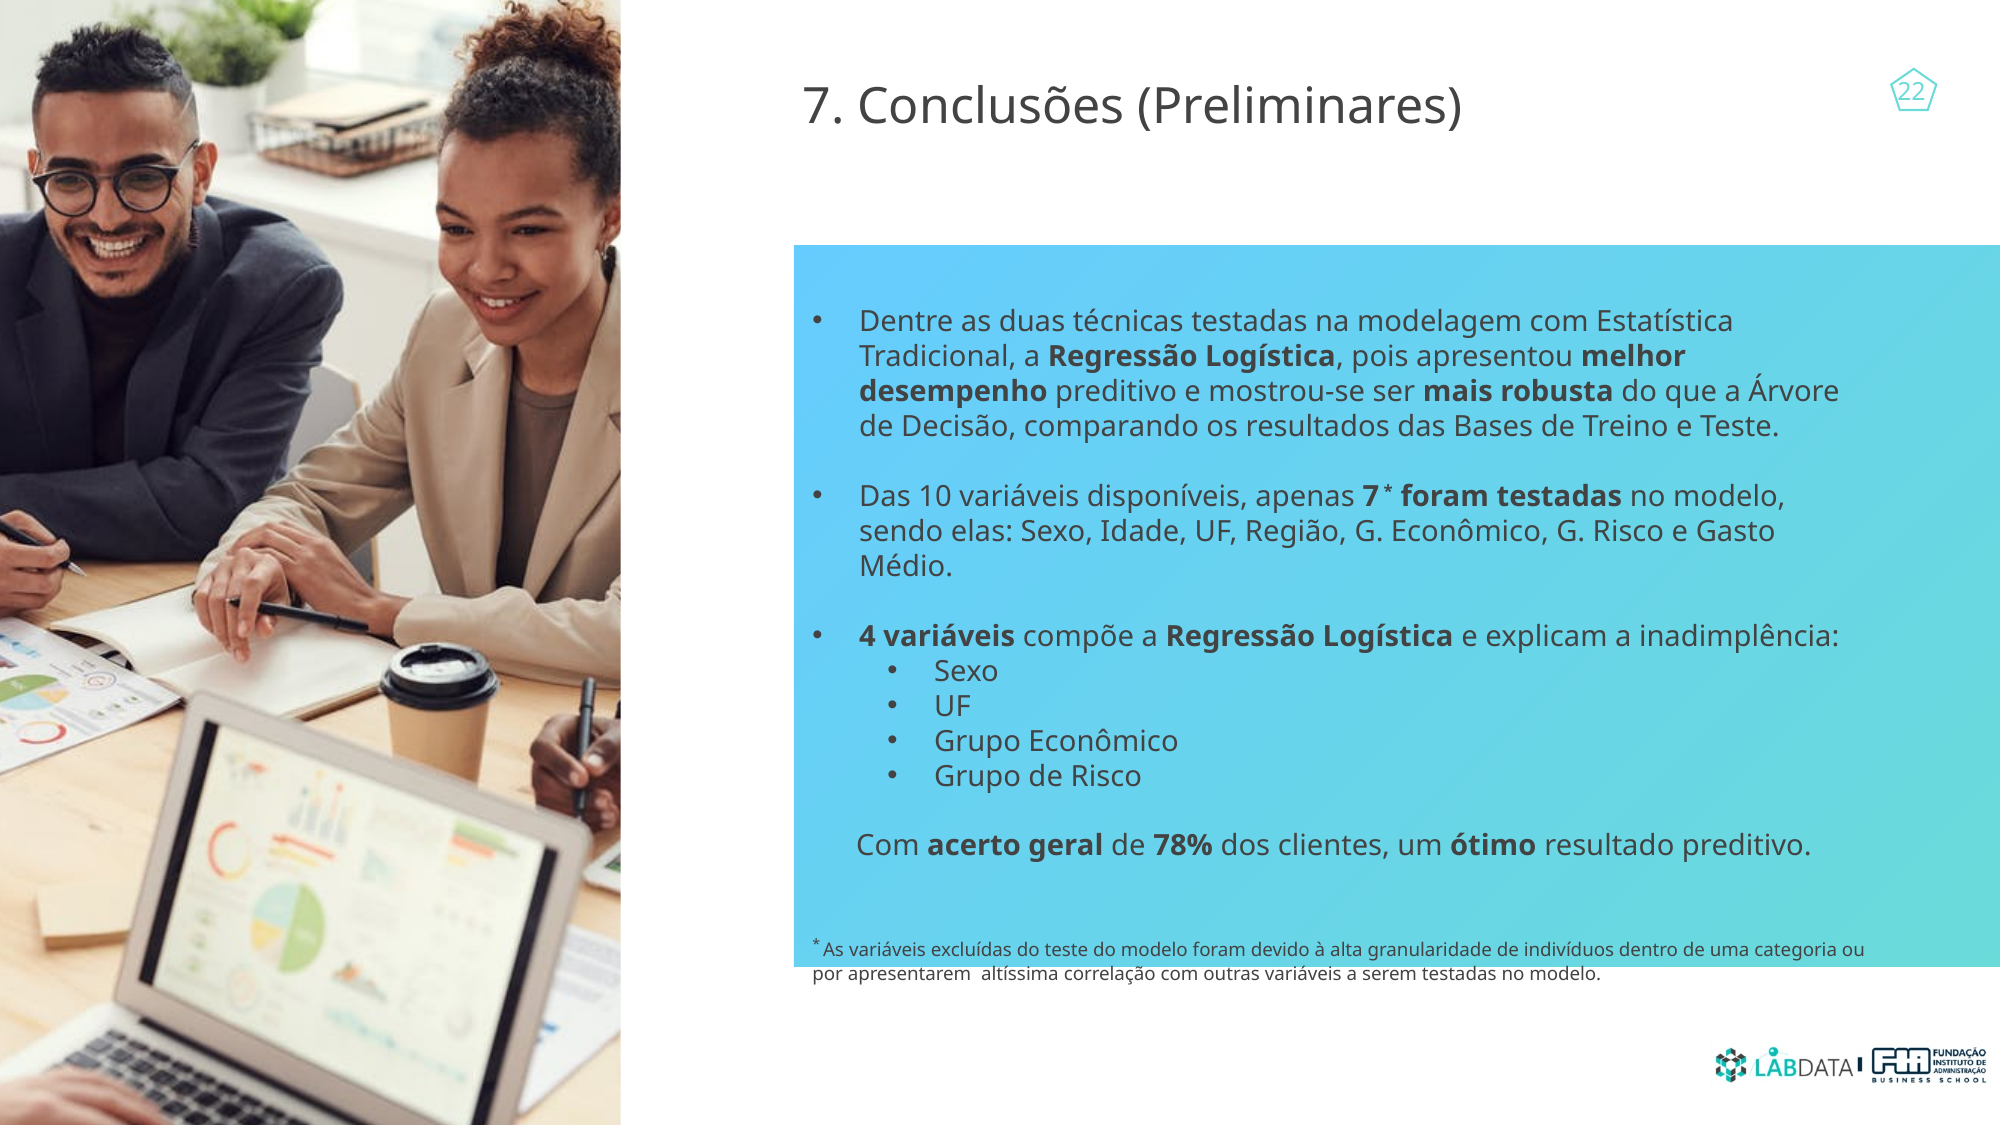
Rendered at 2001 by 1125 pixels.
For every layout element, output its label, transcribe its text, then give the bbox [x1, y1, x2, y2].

picture [1711, 1035, 1992, 1090]
text_box [1890, 67, 1938, 112]
text_box [793, 244, 2000, 967]
picture [0, 0, 621, 1125]
text_box 7. Conclusões (Preliminares) [735, 45, 1823, 163]
text_box Dentre as duas técnicas testadas na modelagem com Estatística Tradicional, a Regressão Logística, pois apresentou melhor desempenho preditivo e mostrou-se ser mais robusta do que a Árvore de Decisão, comparando os resultados das Bases de Treino e Teste. Das 10 variáveis disponíveis, apenas 7 * foram testadas no modelo, sendo elas: Sexo, Idade, UF, Região, G. Econômico, G. Risco e Gasto Médio. 4 variáveis compõe a Regressão Logística e explicam a inadimplência: Sexo UF Grupo Econômico Grupo de Risco Com acerto geral de 78% dos clientes, um ótimo resultado preditivo. * As variáveis excluídas do teste do modelo foram devido à alta granularidade de indivíduos dentro de uma categoria ou por apresentarem altíssima correlação com outras variáveis a serem testadas no modelo. [797, 259, 1892, 992]
text_box 22 [1869, 62, 1941, 123]
